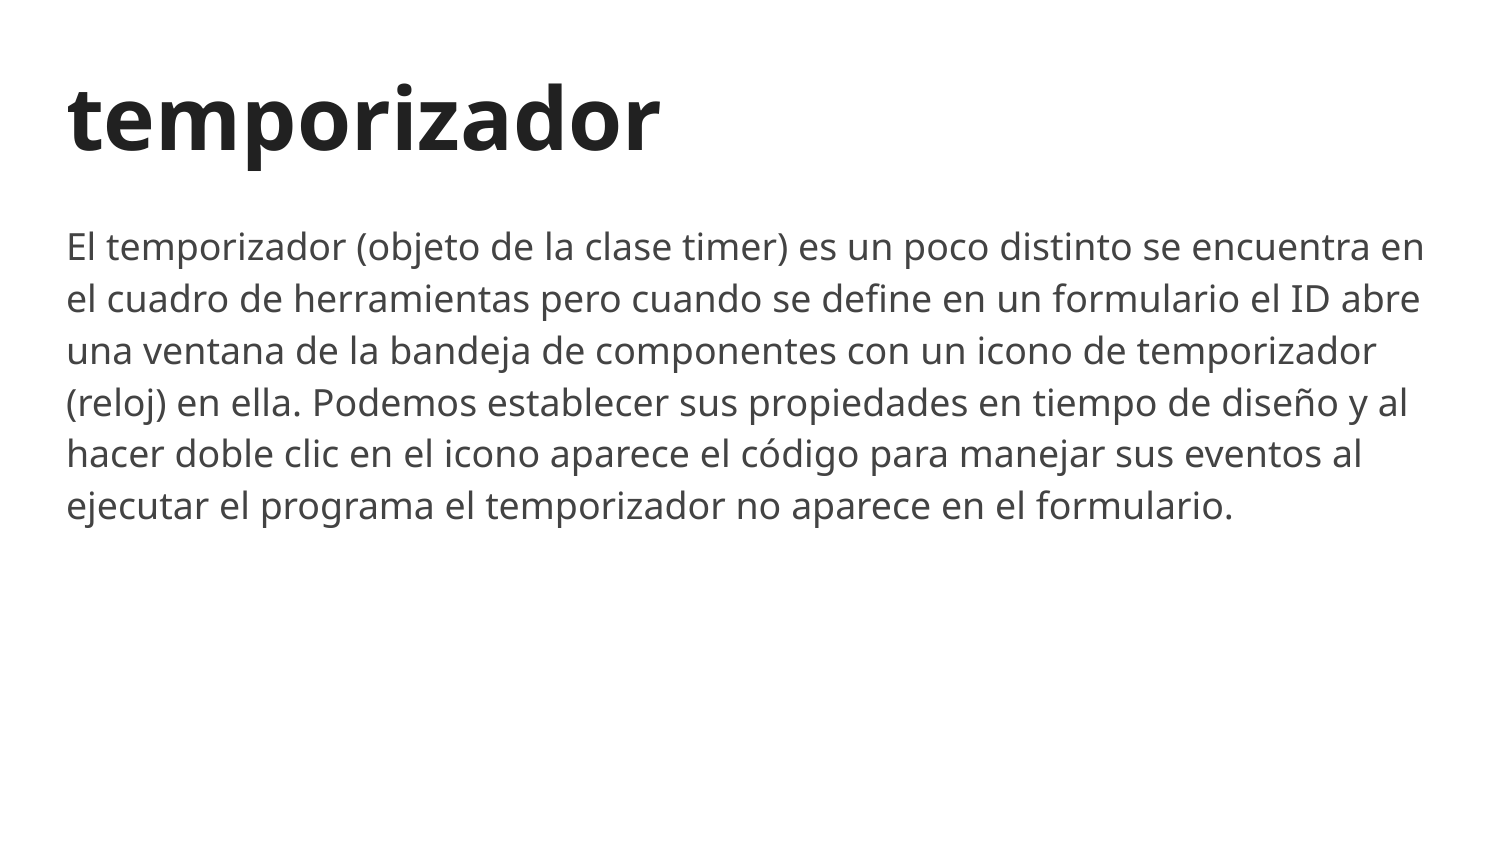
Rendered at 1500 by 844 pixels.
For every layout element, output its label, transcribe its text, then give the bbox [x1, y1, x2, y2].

list El temporizador (objeto de la clase timer) es un poco distinto se encuentra en el cuadro de herramientas pero cuando se define en un formulario el ID abre una ventana de la bandeja de componentes con un icono de temporizador (reloj) en ella. Podemos establecer sus propiedades en tiempo de diseño y al hacer doble clic en el icono aparece el código para manejar sus eventos al ejecutar el programa el temporizador no aparece en el formulario. [51, 201, 1449, 750]
title temporizador [51, 48, 1449, 180]
